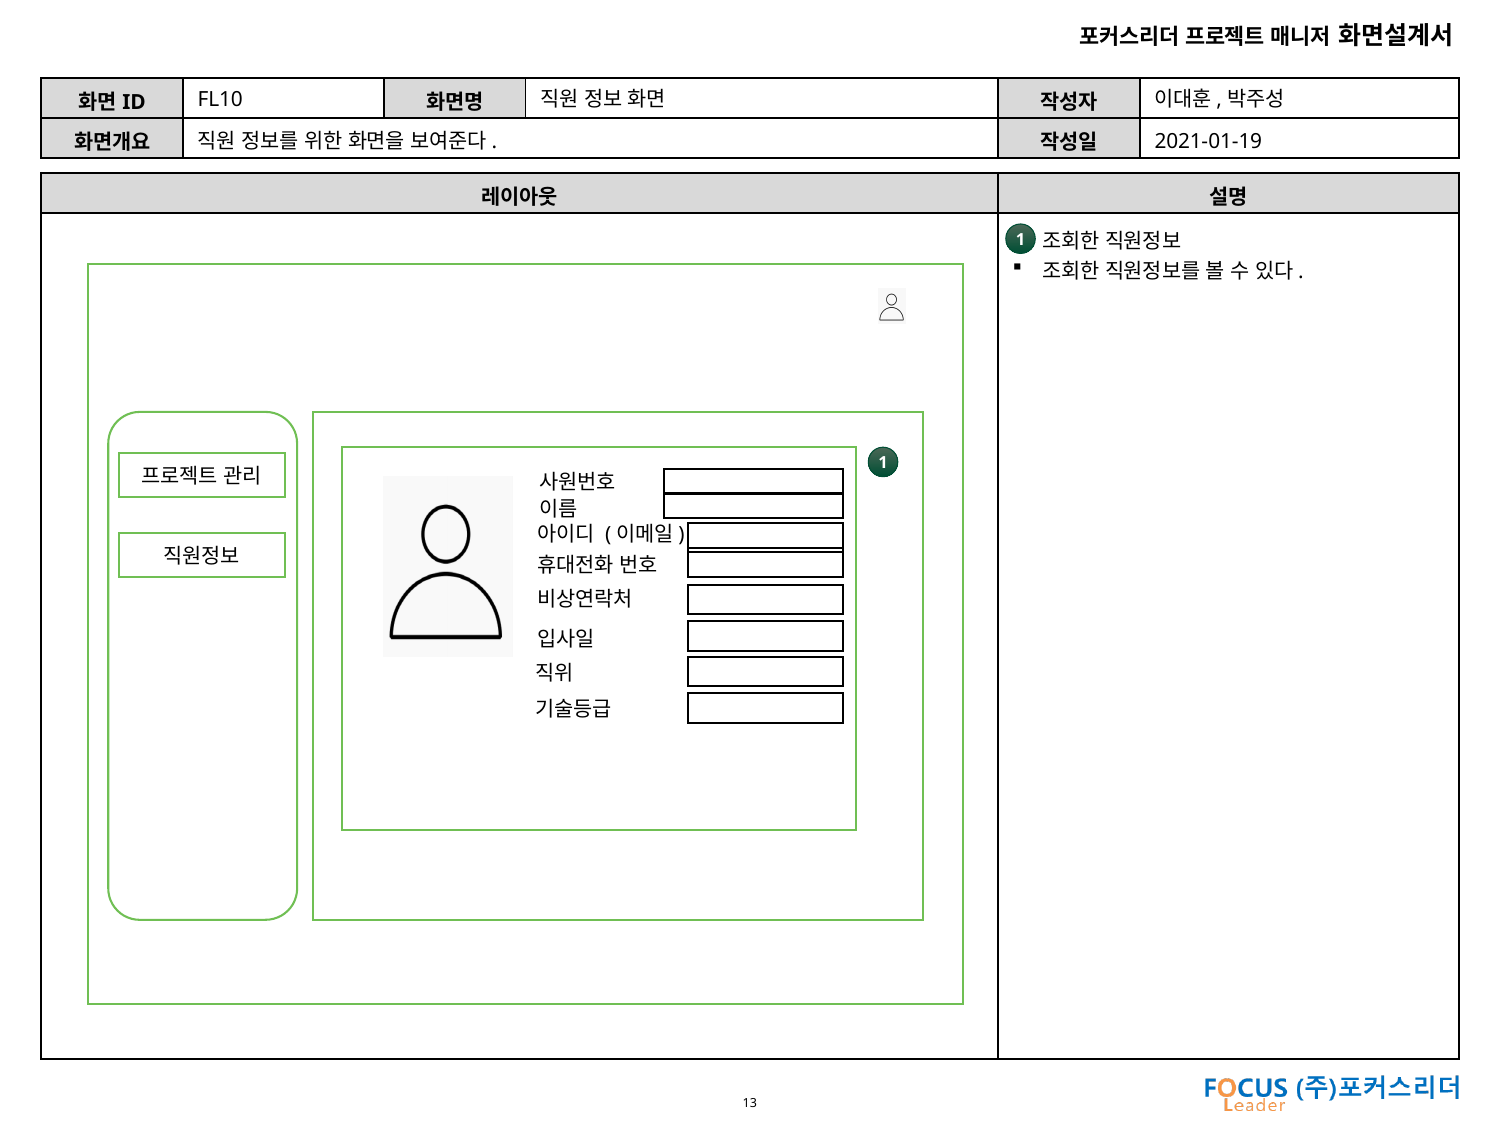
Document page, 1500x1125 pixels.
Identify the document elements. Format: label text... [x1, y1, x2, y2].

text_box [687, 620, 844, 652]
picture [1187, 1064, 1477, 1125]
text_box [687, 656, 844, 687]
text_box [663, 493, 844, 519]
text_box 이름 [524, 488, 608, 513]
text_box [687, 692, 844, 724]
text_box 1 [867, 446, 899, 478]
text_box 조회한 직원정보 조회한 직원정보를 볼 수 있다. [998, 214, 1459, 1059]
text_box 직원 정보를 위한 화면을 보여준다. [182, 120, 998, 161]
text_box FL10 [182, 78, 384, 118]
text_box 입사일 [522, 617, 633, 658]
text_box 2021-01-19 [1139, 120, 1459, 161]
text_box [341, 446, 857, 831]
text_box 1 [1005, 223, 1036, 255]
text_box 이대훈,박주성 [1139, 78, 1459, 118]
picture [878, 288, 906, 324]
text_box [312, 411, 924, 921]
text_box 아이디 (이메일) [522, 513, 710, 553]
text_box [687, 584, 844, 615]
text_box 휴대전화 번호 [523, 553, 705, 584]
text_box [87, 263, 964, 1005]
text_box 직원정보 [118, 532, 286, 578]
text_box 직위 [521, 652, 605, 688]
text_box [687, 522, 844, 547]
text_box 기술등급 [520, 688, 645, 729]
text_box [107, 410, 299, 921]
text_box [687, 547, 844, 578]
text_box 비상연락처 [522, 577, 663, 618]
picture [383, 476, 513, 658]
text_box 프로젝트 관리 [118, 452, 286, 498]
text_box [663, 468, 844, 493]
text_box 사원번호 [525, 461, 645, 502]
text_box 직원 정보 화면 [525, 78, 999, 118]
